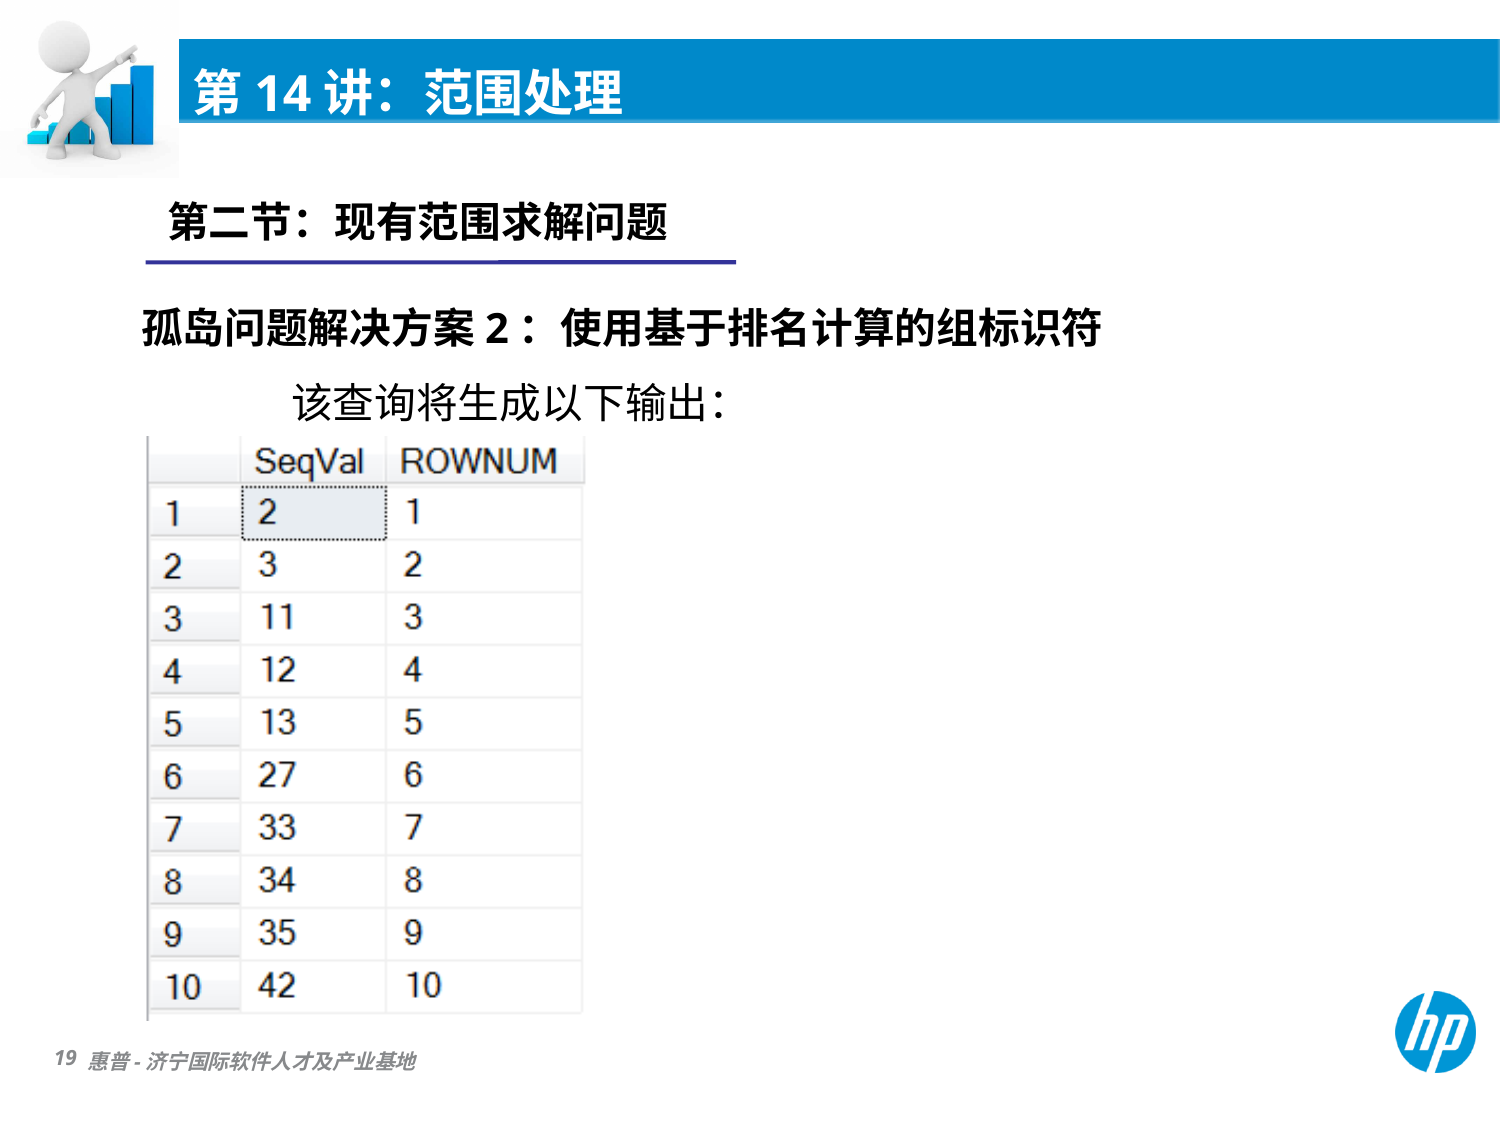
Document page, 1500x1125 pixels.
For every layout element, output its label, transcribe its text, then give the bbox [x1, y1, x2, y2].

picture [1446, 1042, 1476, 1073]
picture [284, 76, 310, 110]
picture [428, 100, 441, 114]
picture [196, 69, 240, 115]
picture [325, 84, 340, 113]
picture [444, 84, 471, 114]
picture [427, 92, 436, 99]
picture [1443, 991, 1476, 1022]
picture [426, 69, 470, 81]
picture [553, 69, 569, 105]
picture [382, 79, 389, 87]
picture [259, 76, 274, 110]
picture [575, 72, 591, 110]
picture [477, 71, 519, 115]
picture [1395, 1015, 1468, 1073]
picture [145, 436, 590, 1022]
picture [382, 103, 389, 111]
picture [590, 71, 621, 113]
picture [340, 69, 371, 115]
text_box 孤岛问题解决方案2：使用基于排名计算的组标识符 该查询将生成以下输出： [126, 269, 1392, 435]
picture [1395, 991, 1438, 1050]
picture [526, 69, 570, 115]
picture [0, 0, 1500, 179]
picture [329, 71, 337, 79]
picture [430, 83, 439, 90]
text_box 第二节：现有范围求解问题 [167, 196, 714, 247]
